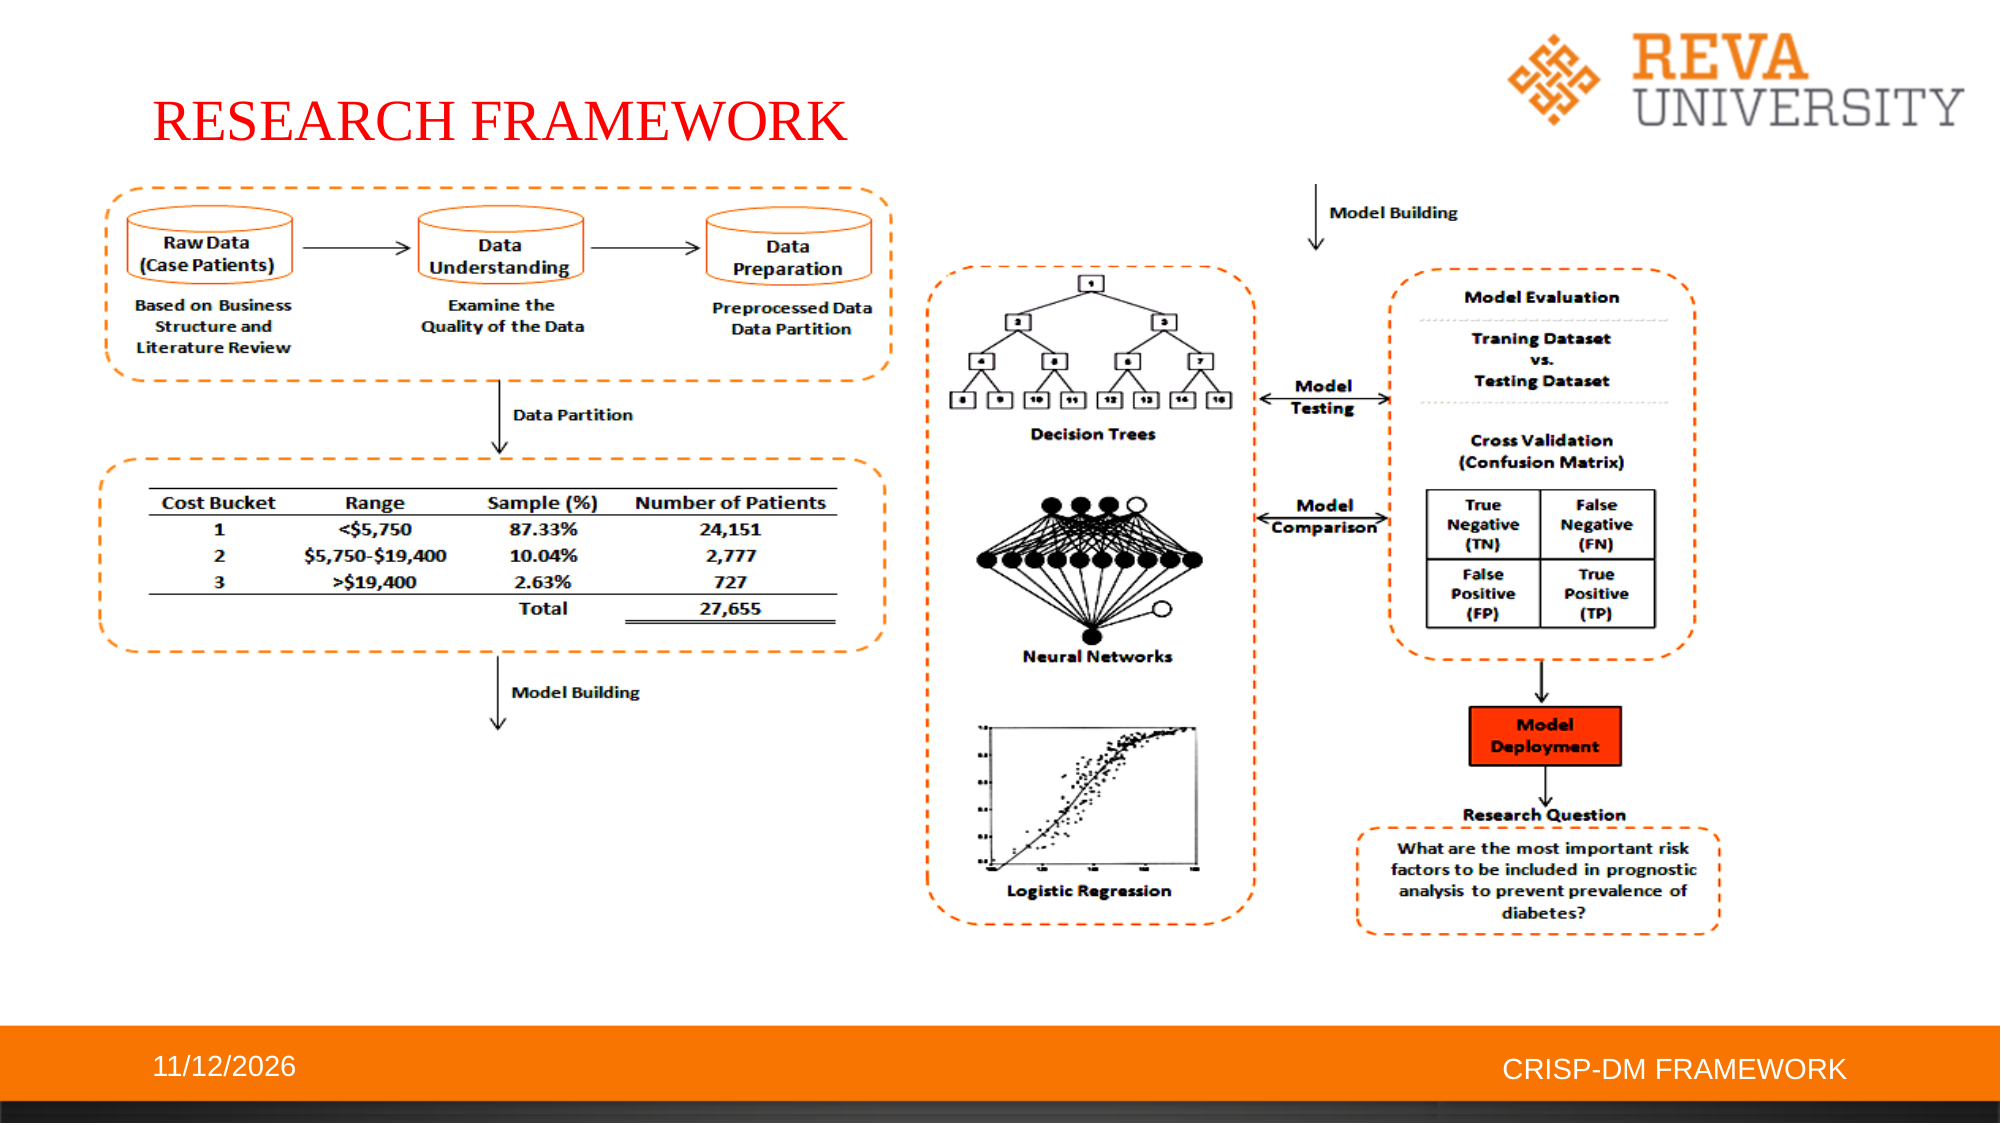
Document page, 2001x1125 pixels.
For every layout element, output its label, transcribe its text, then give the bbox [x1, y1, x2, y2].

picture [0, 1013, 2000, 1123]
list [97, 184, 1885, 1014]
picture [1507, 15, 1988, 144]
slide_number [137, 1039, 588, 1100]
footer CRISP-DM FRAMEWORK [1187, 1042, 1863, 1103]
title RESEARCH FRAMEWORK [137, 59, 1863, 184]
